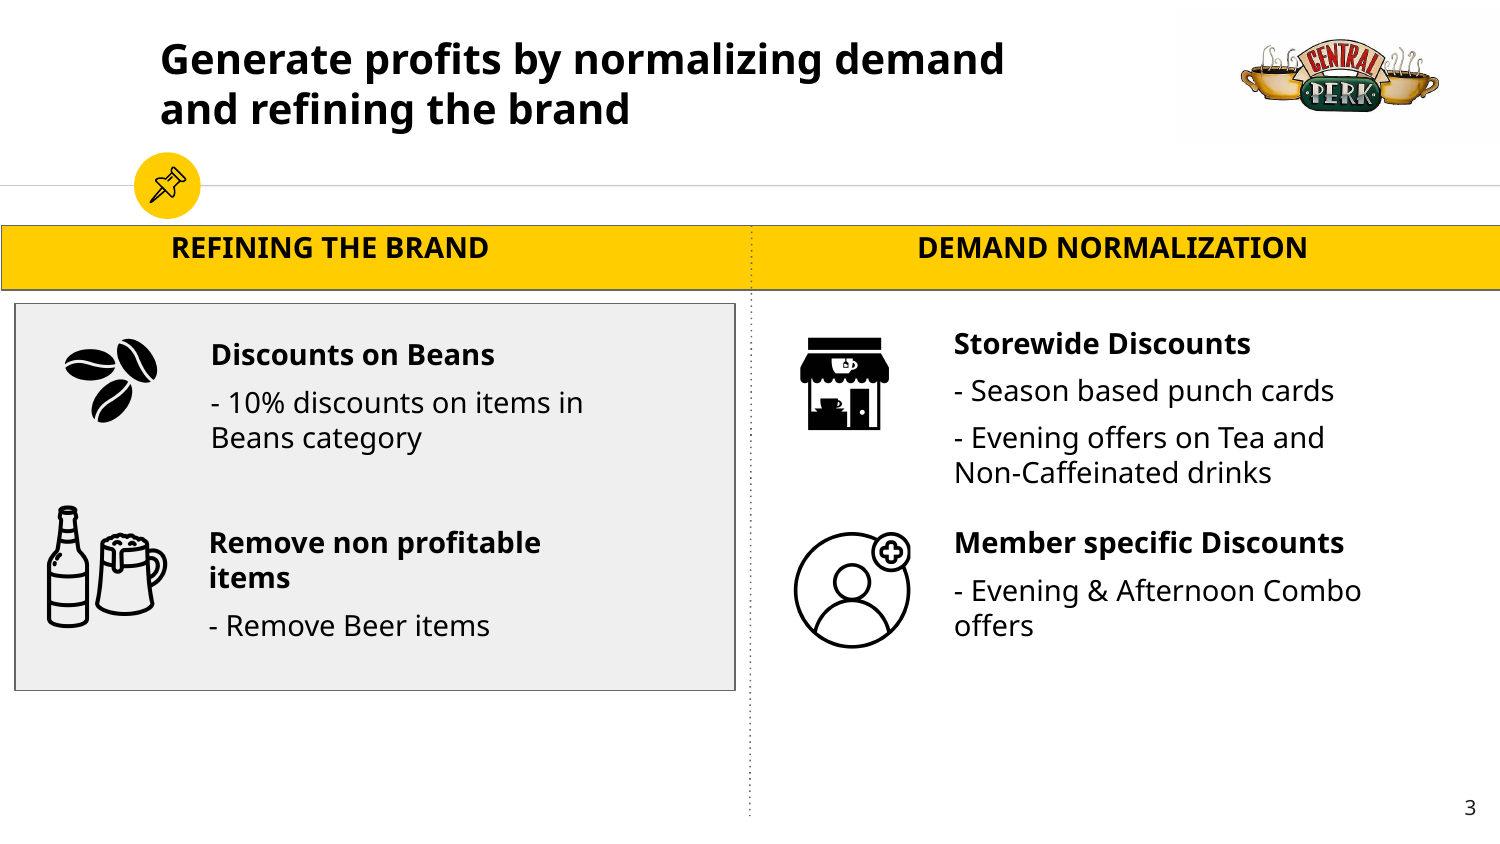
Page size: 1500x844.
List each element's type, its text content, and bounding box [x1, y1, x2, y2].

text_box [1, 225, 150, 290]
picture [1177, 8, 1500, 144]
text_box [1432, 225, 1500, 290]
picture [784, 532, 920, 651]
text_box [150, 166, 186, 203]
slide_number ‹#› [1401, 779, 1492, 844]
text_box [14, 303, 150, 691]
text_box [155, 213, 685, 769]
text_box [690, 225, 748, 290]
picture [27, 498, 186, 635]
title Generate profits by normalizing demand and refining the brand [144, 17, 1334, 153]
text_box Storewide Discounts - Season based punch cards - Evening offers on Tea and Non-Caffeinated drinks [938, 350, 1389, 500]
picture [784, 315, 907, 438]
picture [31, 312, 190, 448]
text_box Member specific Discounts - Evening & Afternoon Combo offers [938, 509, 1378, 659]
text_box DEMAND NORMALIZATION [902, 213, 1432, 304]
text_box [753, 225, 902, 290]
text_box [690, 303, 735, 691]
